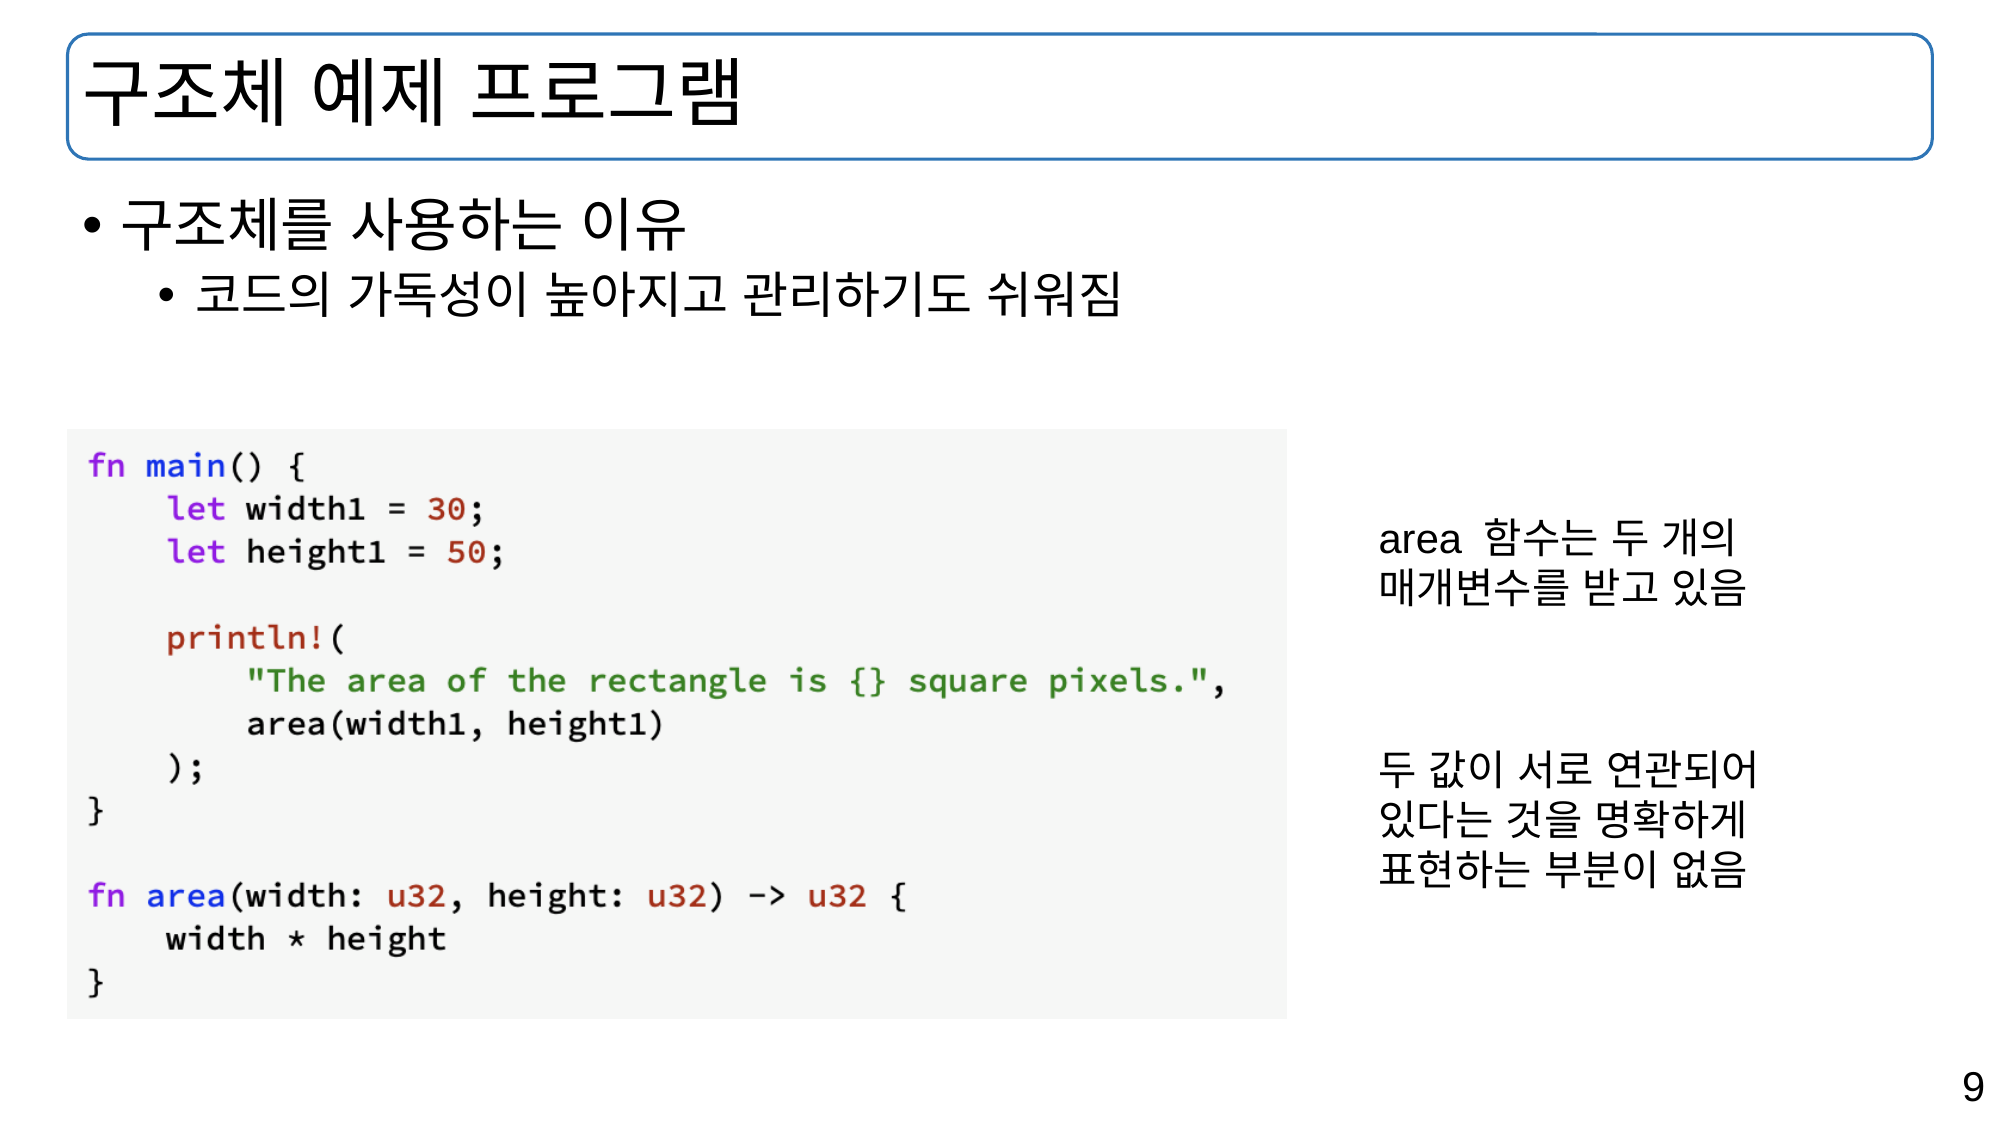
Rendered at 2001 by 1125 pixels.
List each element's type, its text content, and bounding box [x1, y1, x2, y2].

text_box 두 값이 서로 연관되어 있다는 것을 명확하게 표현하는 부분이 없음 [1363, 736, 1933, 902]
list 구조체를 사용하는 이유 코드의 가독성이 높아지고 관리하기도 쉬워짐 [67, 189, 1933, 1019]
text_box area 함수는 두 개의 매개변수를 받고 있음 [1363, 504, 1933, 620]
picture [67, 429, 1287, 1019]
title 구조체 예제 프로그램 [67, 34, 1933, 160]
